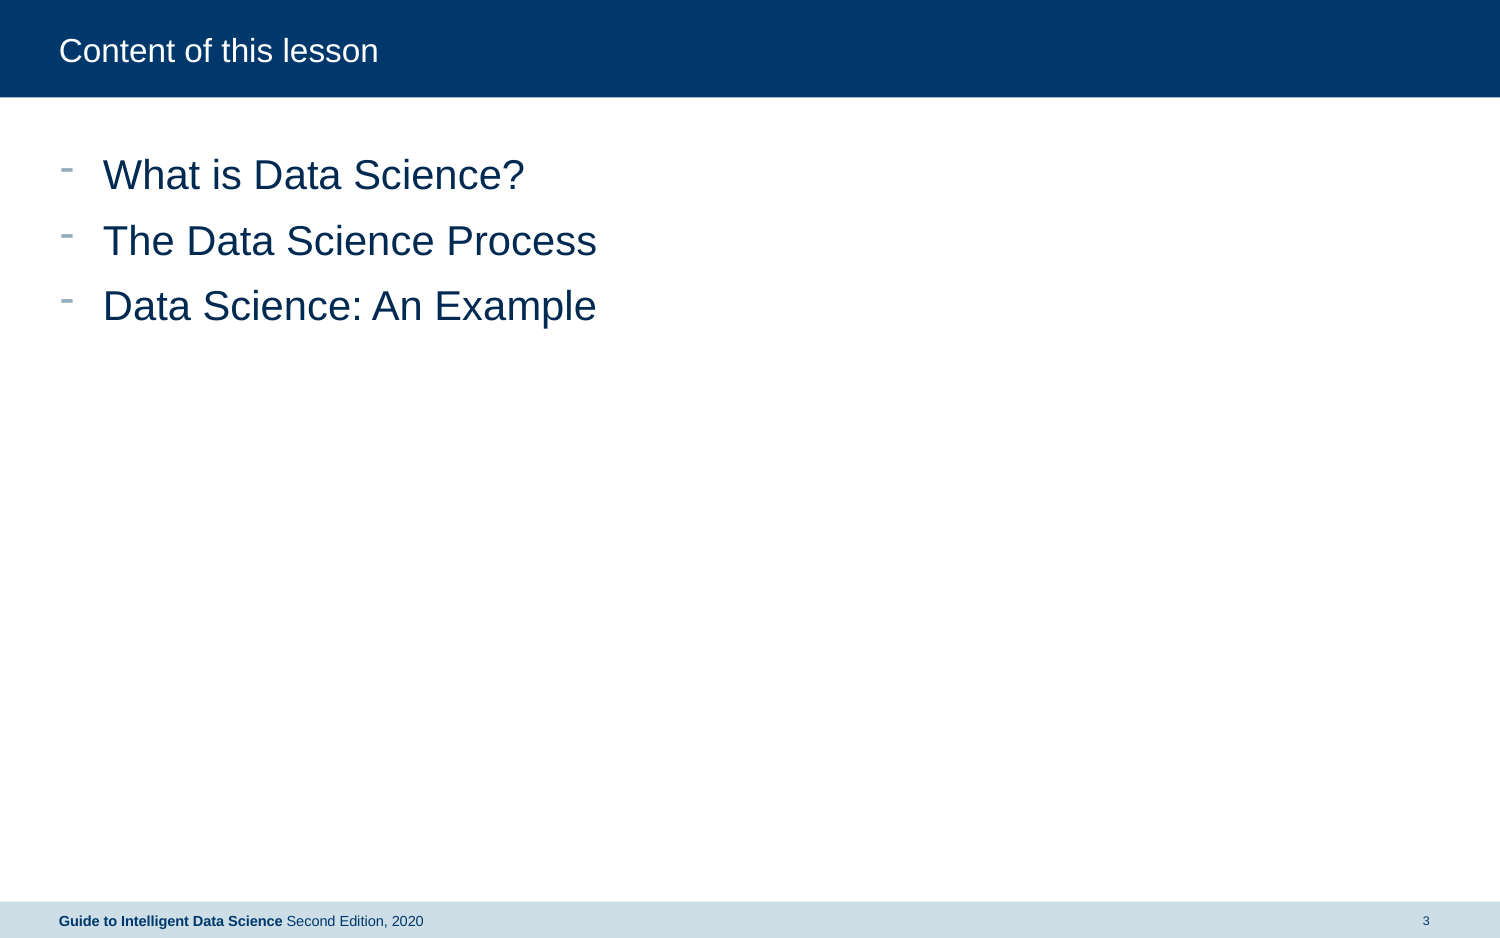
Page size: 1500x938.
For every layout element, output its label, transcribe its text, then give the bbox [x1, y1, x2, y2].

slide_number 3 [1411, 900, 1442, 938]
footer Guide to Intelligent Data Science Second Edition, 2020 [58, 900, 717, 938]
list What is Data Science? The Data Science Process Data Science: An Example [59, 147, 1434, 855]
title Content of this lesson [58, 28, 1442, 70]
